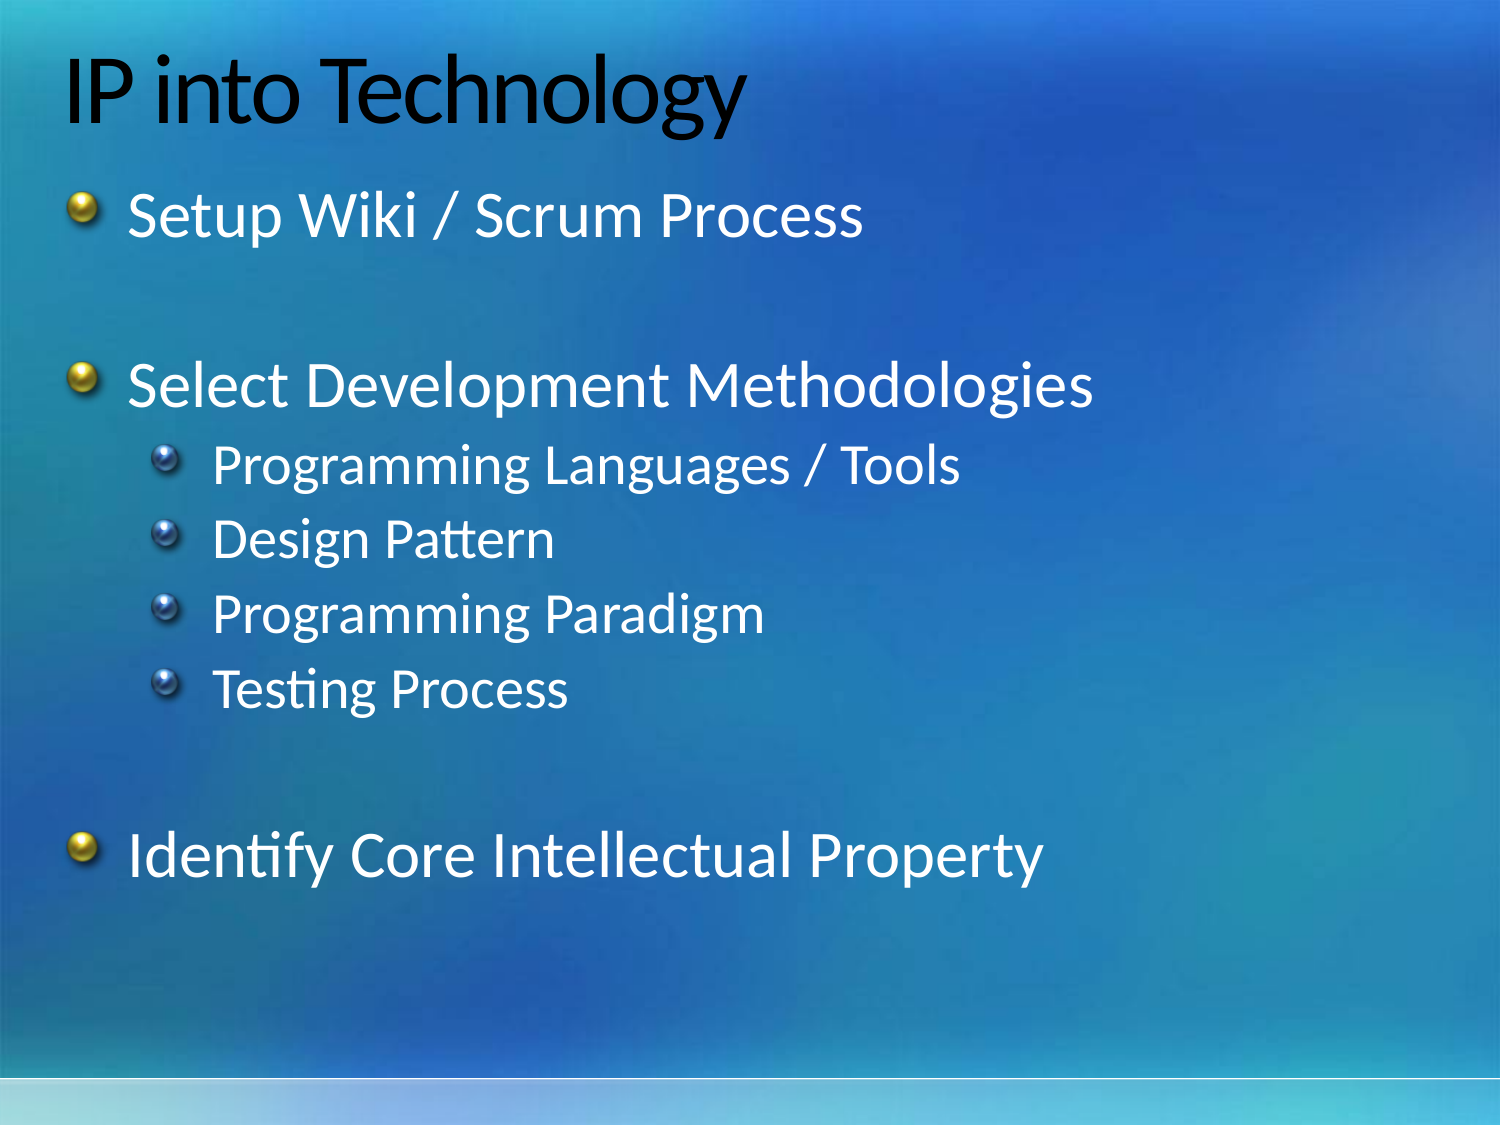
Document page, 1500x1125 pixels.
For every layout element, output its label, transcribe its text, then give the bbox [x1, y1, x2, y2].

title IP into Technology [62, 37, 1438, 147]
picture [0, 0, 1500, 1125]
list Setup Wiki / Scrum Process Select Development Methodologies Programming Languages / Tools Design Pattern Programming Paradigm Testing Process Identify Core Intellectual Property [62, 179, 1438, 919]
